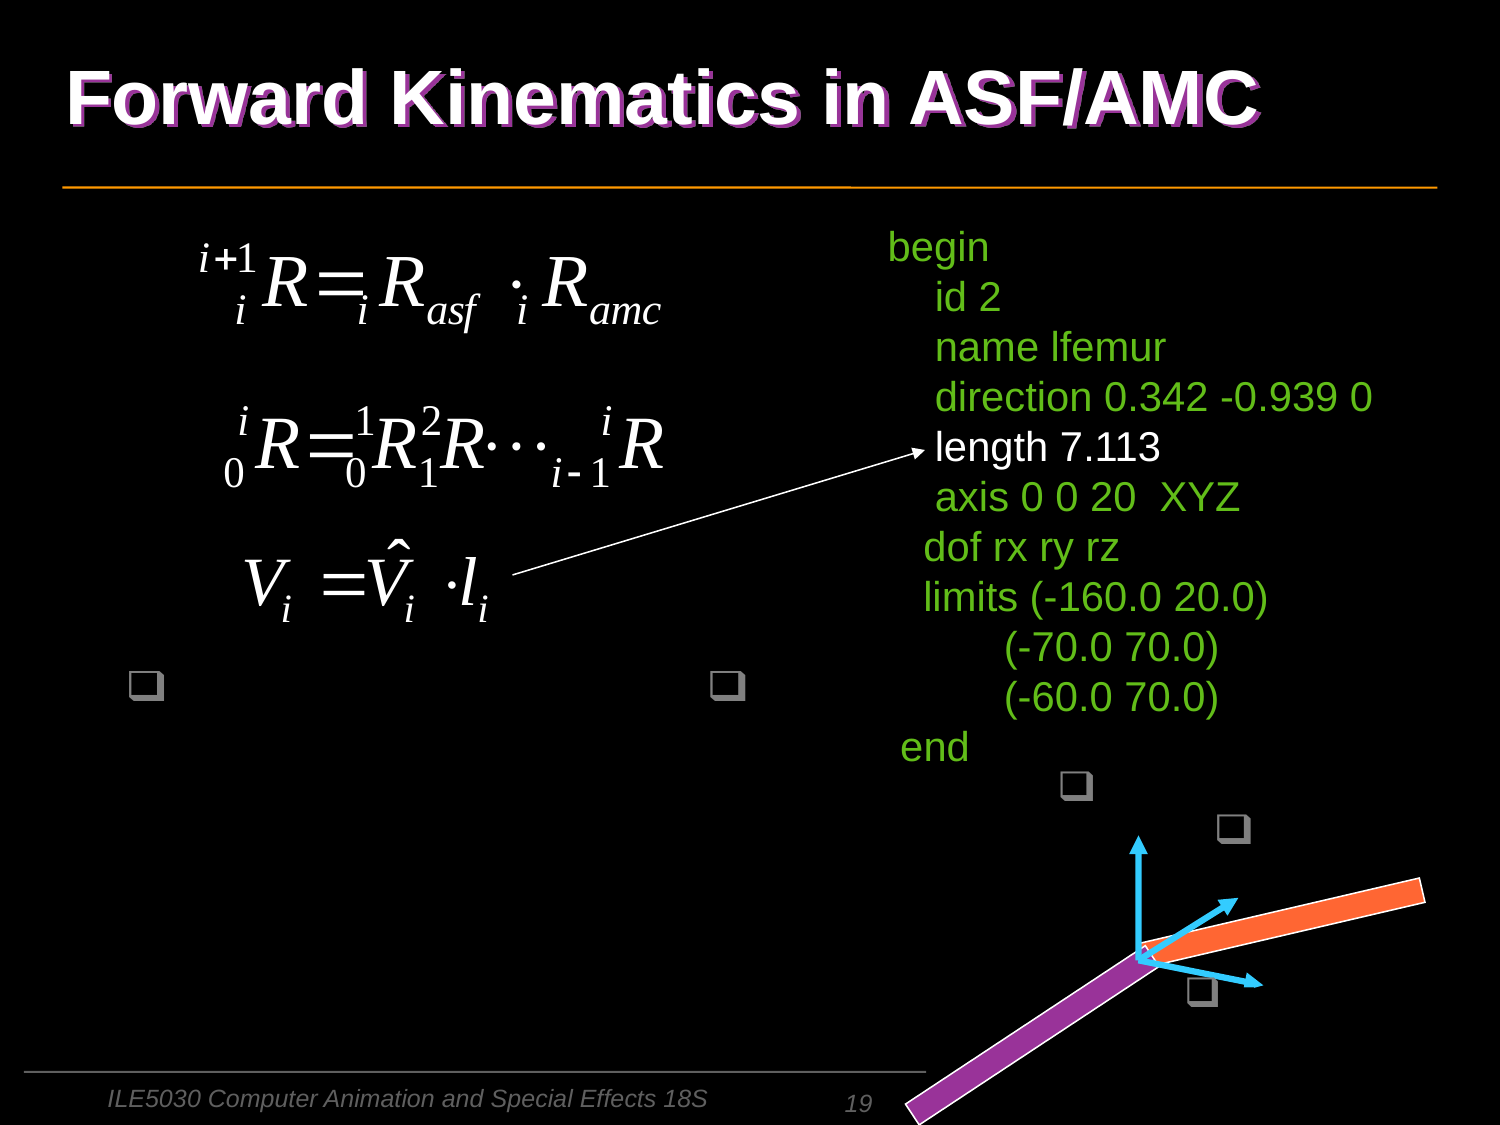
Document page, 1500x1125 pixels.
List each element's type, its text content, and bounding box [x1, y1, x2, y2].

text_box begin id 2 name lfemur direction 0.342 -0.939 0 length 7.113 axis 0 0 20 XYZ dof rx ry rz limits (-160.0 20.0) (-70.0 70.0) (-60.0 70.0) end [862, 212, 1414, 778]
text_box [237, 524, 501, 638]
text_box [905, 953, 1133, 1125]
slide_number 19 [537, 1084, 888, 1125]
text_box [1269, 878, 1426, 939]
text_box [187, 224, 676, 347]
text_box [512, 447, 925, 576]
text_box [212, 387, 676, 504]
footer ILE5030 Computer Animation and Special Effects 18S [92, 1074, 838, 1125]
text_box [1138, 835, 1264, 986]
title Forward Kinematics in ASF/AMC [50, 0, 1463, 188]
